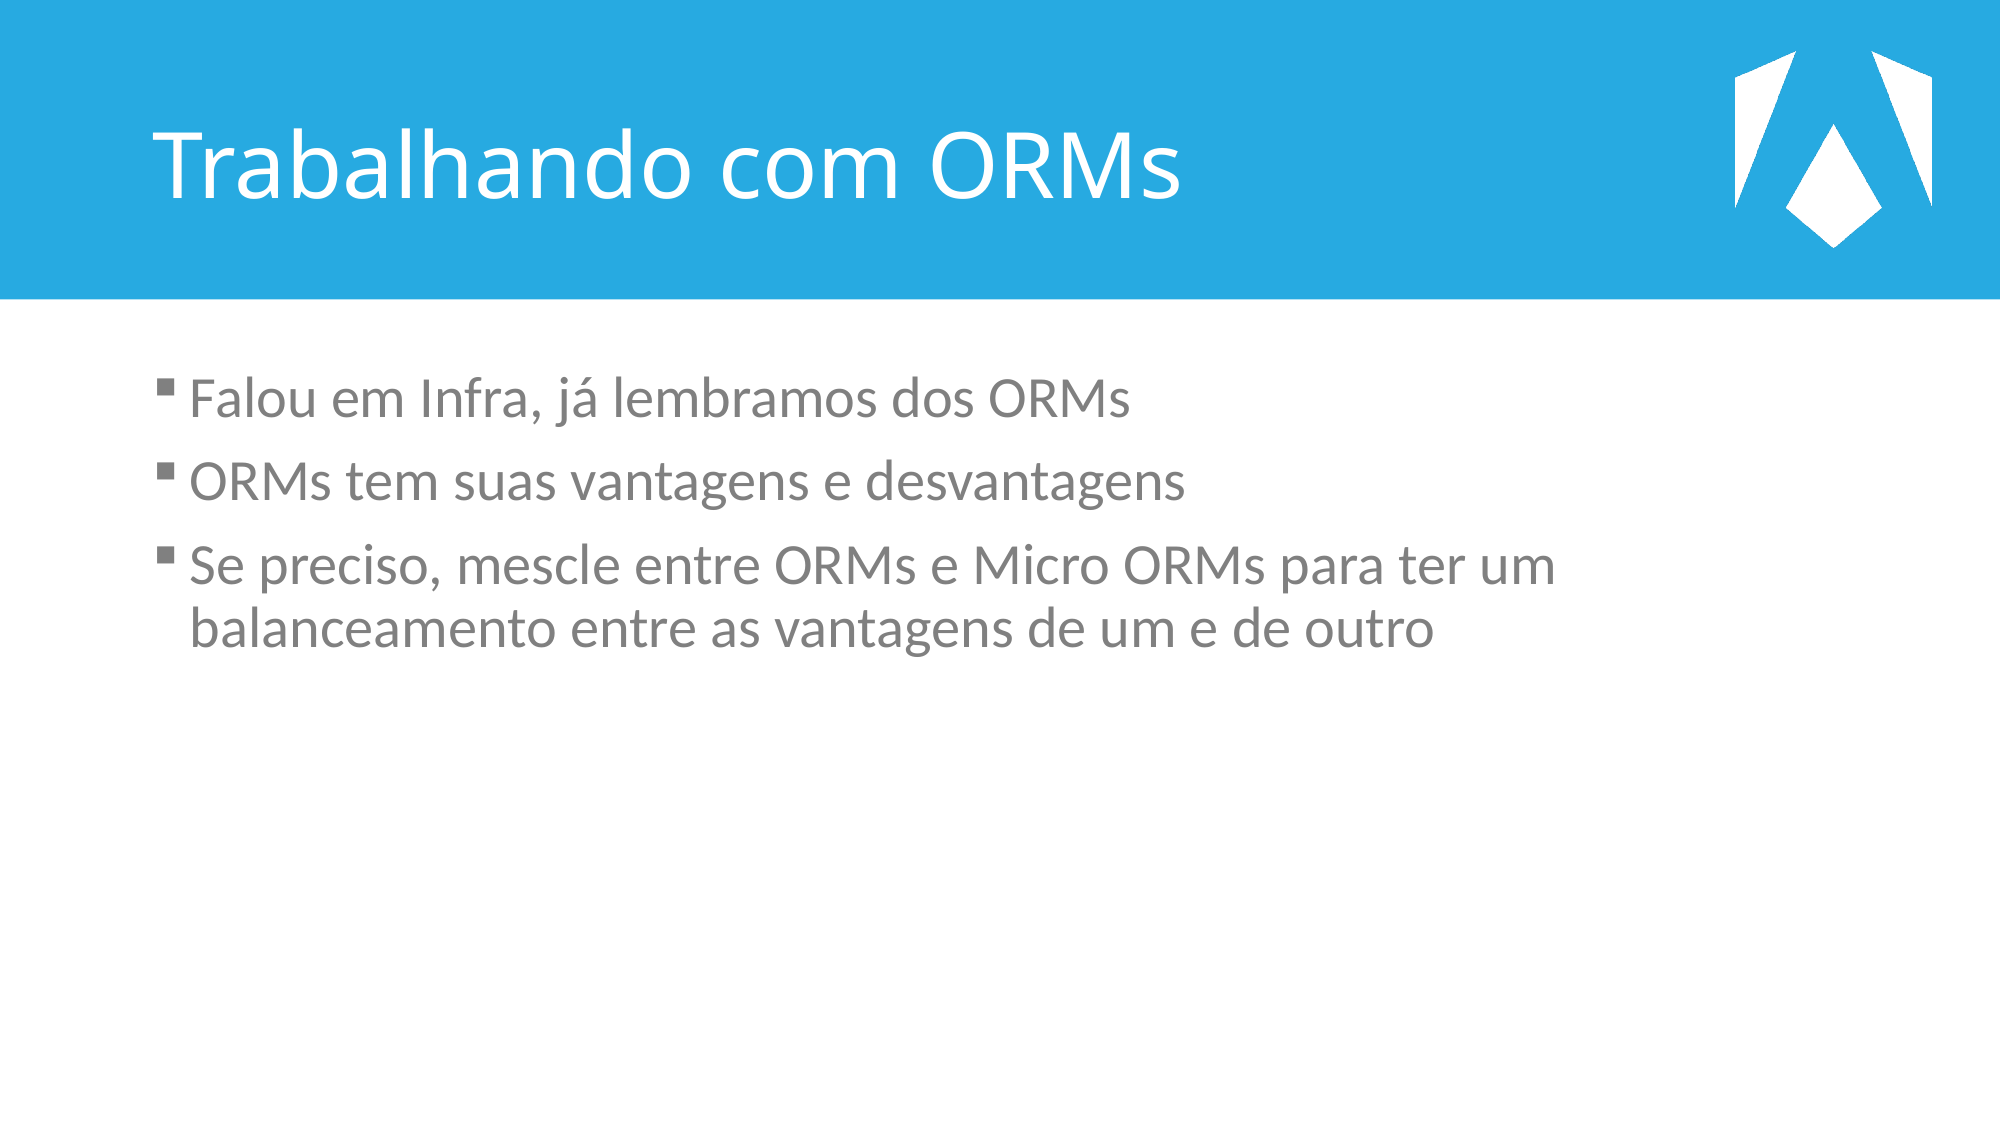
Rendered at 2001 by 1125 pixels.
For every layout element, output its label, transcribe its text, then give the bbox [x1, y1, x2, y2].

list Falou em Infra, já lembramos dos ORMs ORMs tem suas vantagens e desvantagens Se preciso, mescle entre ORMs e Micro ORMs para ter um balanceamento entre as vantagens de um e de outro [137, 359, 1863, 1014]
text_box [0, 0, 2000, 300]
title Trabalhando com ORMs [137, 59, 1863, 278]
picture [1735, 51, 1932, 248]
